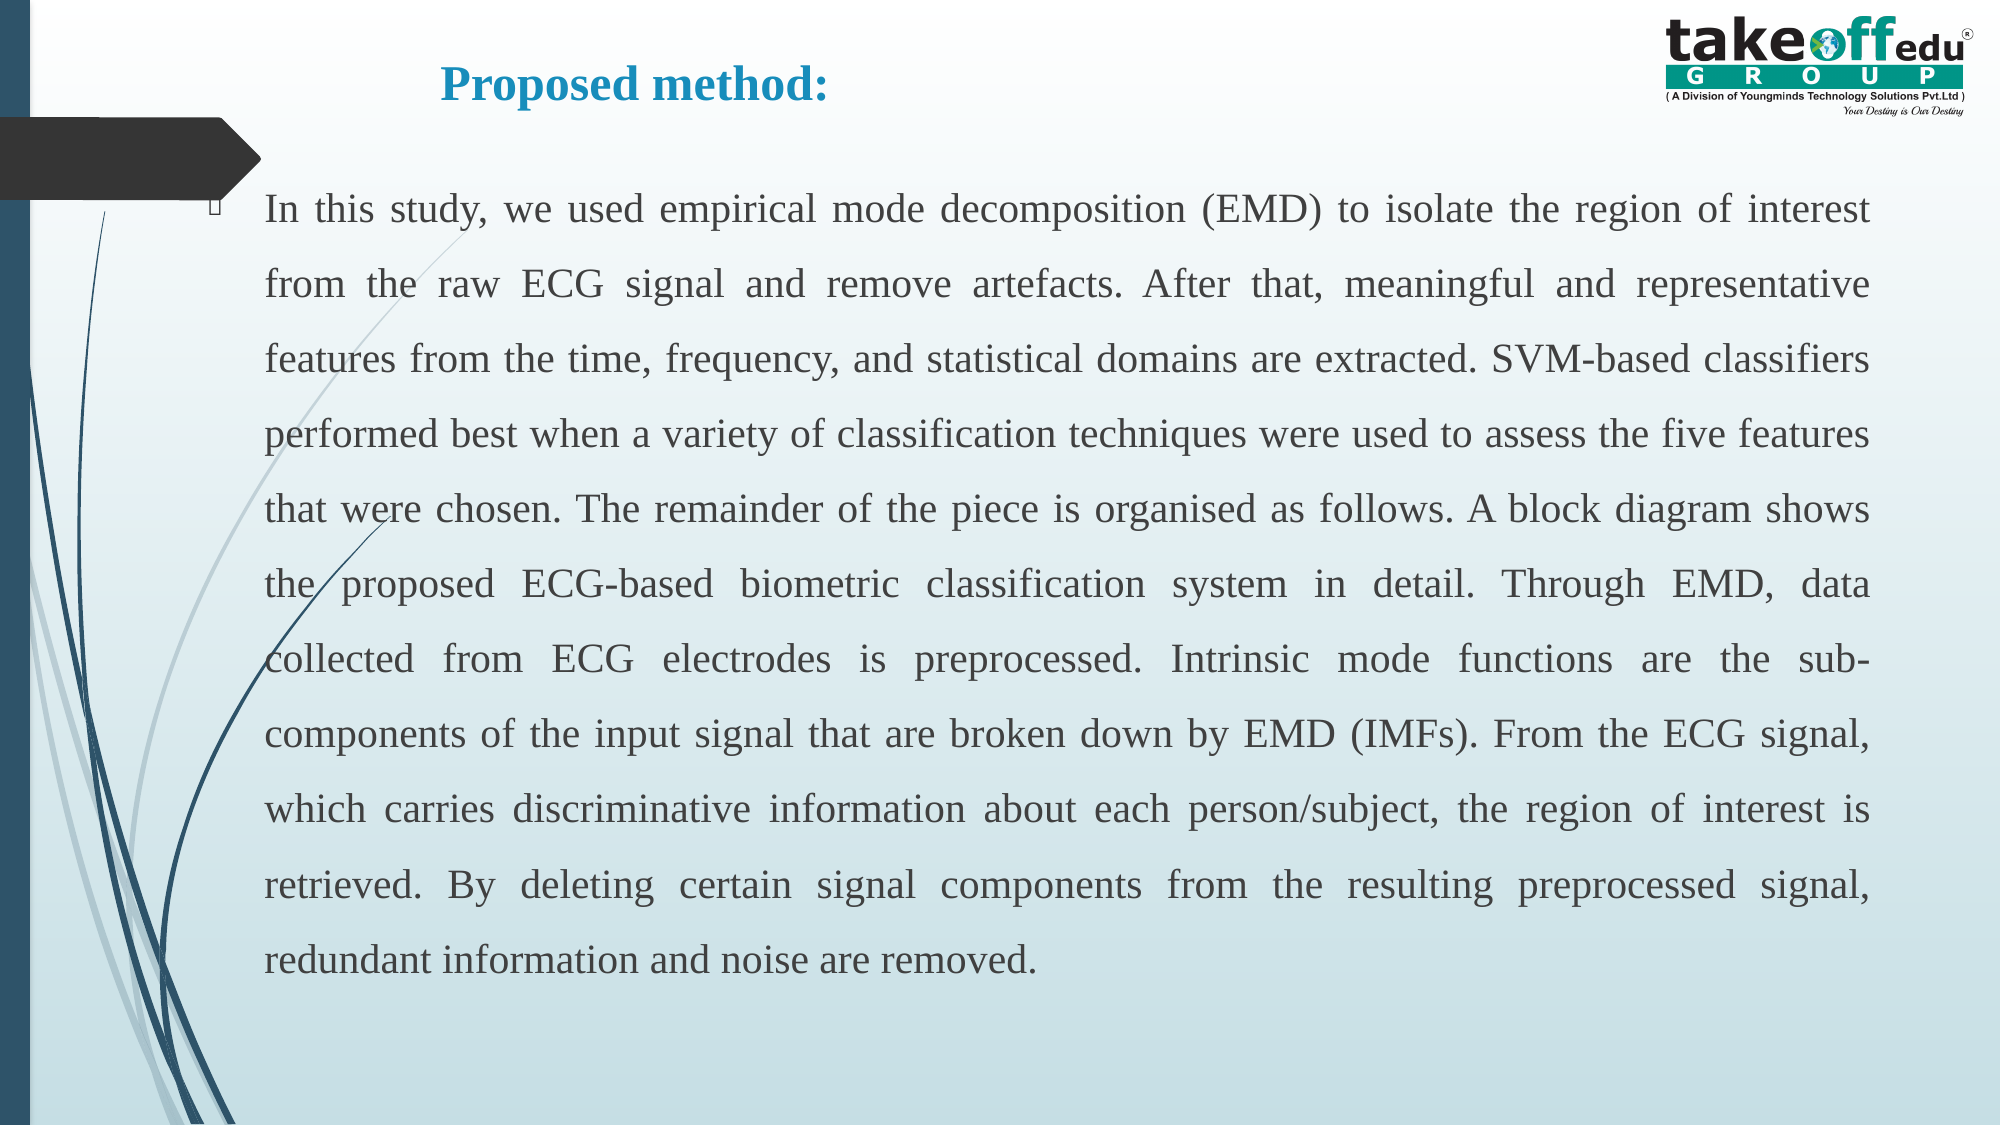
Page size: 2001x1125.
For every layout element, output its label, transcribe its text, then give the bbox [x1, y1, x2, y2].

list In this study, we used empirical mode decomposition (EMD) to isolate the region of interest from the raw ECG signal and remove artefacts. After that, meaningful and representative features from the time, frequency, and statistical domains are extracted. SVM-based classifiers performed best when a variety of classification techniques were used to assess the five features that were chosen. The remainder of the piece is organised as follows. A block diagram shows the proposed ECG-based biometric classification system in detail. Through EMD, data collected from ECG electrodes is preprocessed. Intrinsic mode functions are the sub-components of the input signal that are broken down by EMD (IMFs). From the ECG signal, which carries discriminative information about each person/subject, the region of interest is retrieved. By deleting certain signal components from the resulting preprocessed signal, redundant information and noise are removed. [193, 147, 1888, 1103]
picture [1656, 15, 1980, 132]
title Proposed method: [425, 43, 1888, 147]
